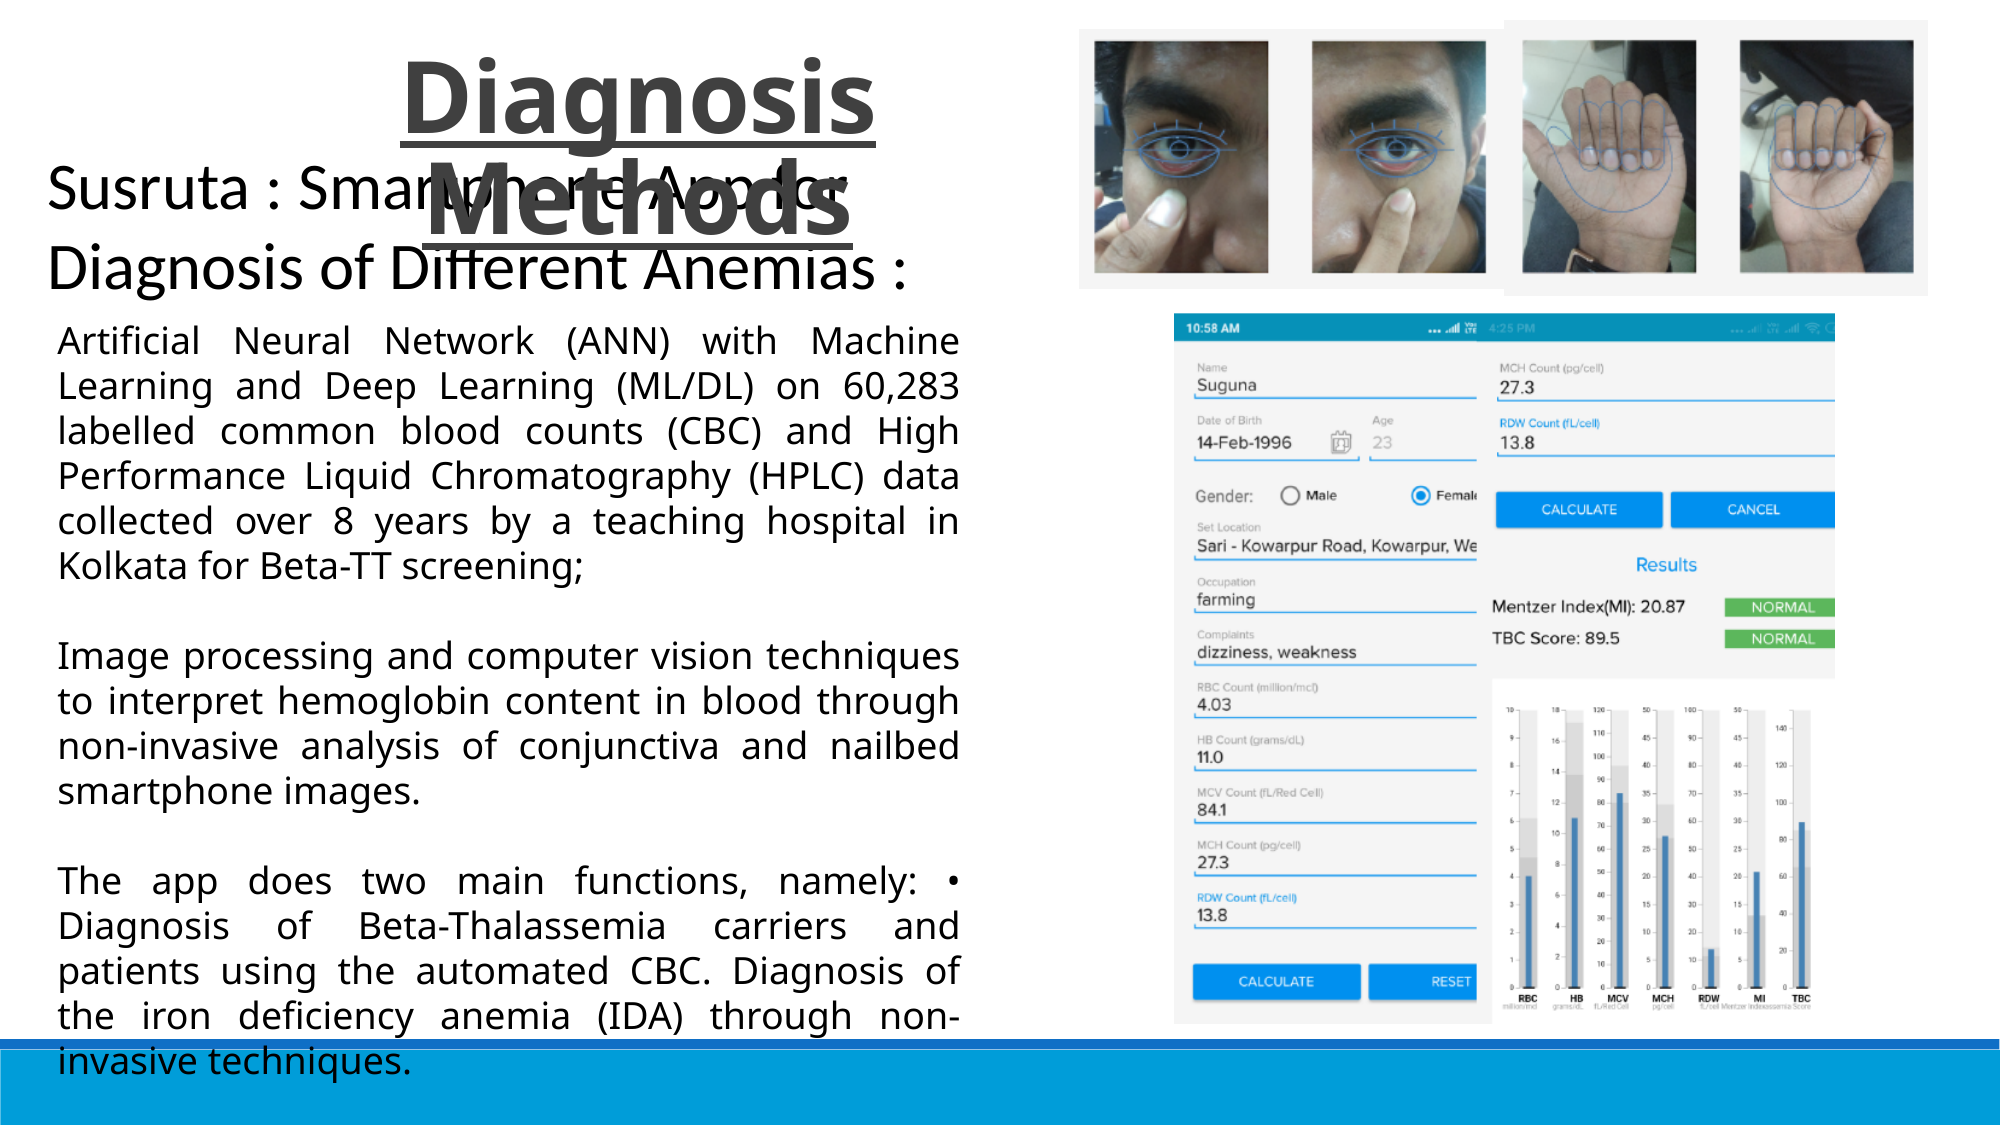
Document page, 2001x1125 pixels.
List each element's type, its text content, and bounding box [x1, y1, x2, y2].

text_box Susruta : Smartphone App for Diagnosis of Different Anemias : [32, 135, 966, 311]
picture [1523, 324, 1534, 332]
text_box Artificial Neural Network (ANN) with Machine Learning and Deep Learning (ML/DL) on 60,283 labelled common blood counts (CBC) and High Performance Liquid Chromatography (HPLC) data collected over 8 years by a teaching hospital in Kolkata for Beta-TT screening; Image processing and computer vision techniques to interpret hemoglobin content in blood through non-invasive analysis of conjunctiva and nailbed smartphone images. The app does two main functions, namely: • Diagnosis of Beta-Thalassemia carriers and patients using the automated CBC. Diagnosis of the iron deficiency anemia (IDA) through non-invasive techniques. [42, 309, 977, 1125]
text_box Diagnosis Methods [158, 44, 1076, 160]
picture [1205, 323, 1217, 332]
picture [1221, 324, 1239, 332]
picture [1446, 323, 1459, 333]
picture [1749, 327, 1758, 332]
picture [1173, 341, 1836, 1024]
picture [1465, 323, 1476, 333]
picture [1078, 20, 1929, 297]
picture [1806, 323, 1819, 332]
picture [1789, 325, 1798, 332]
picture [1194, 324, 1202, 332]
